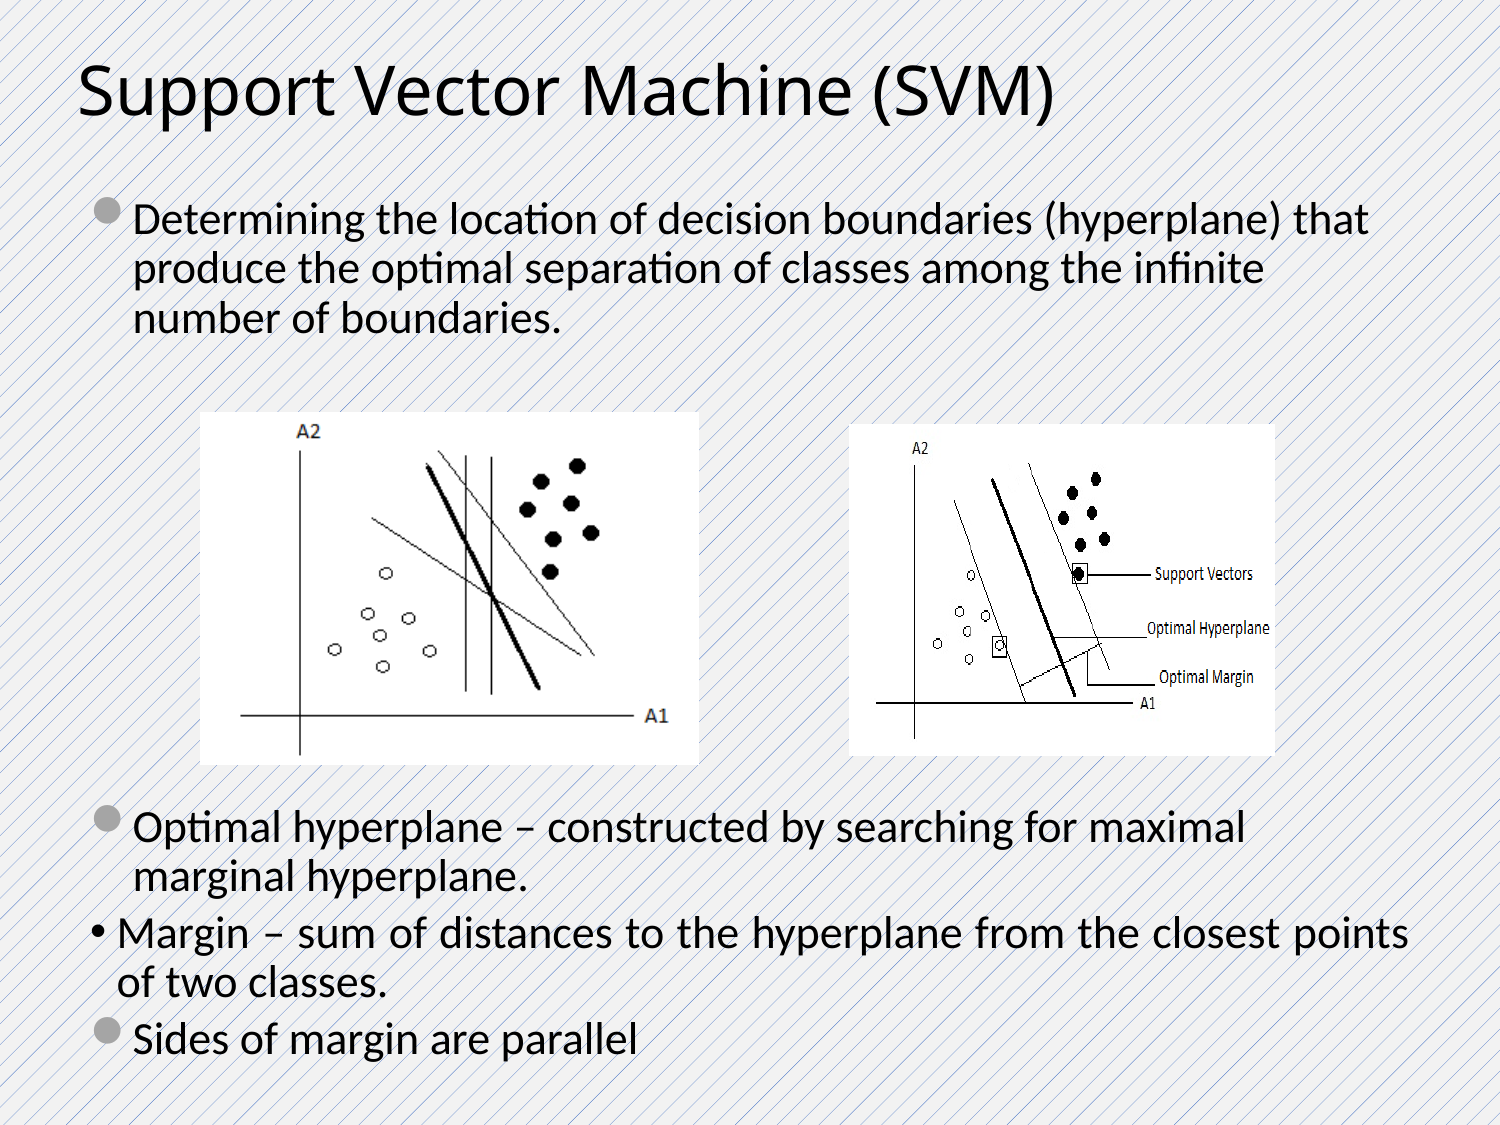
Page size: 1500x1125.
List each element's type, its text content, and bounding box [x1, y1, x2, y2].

title Support Vector Machine (SVM) [62, 0, 1413, 188]
picture [199, 412, 699, 765]
picture [849, 424, 1275, 756]
list Determining the location of decision boundaries (hyperplane) that produce the optimal separation of classes among the infinite number of boundaries. Optimal hyperplane – constructed by searching for maximal marginal hyperplane. Margin – sum of distances to the hyperplane from the closest points of two classes. Sides of margin are parallel [75, 187, 1425, 1075]
